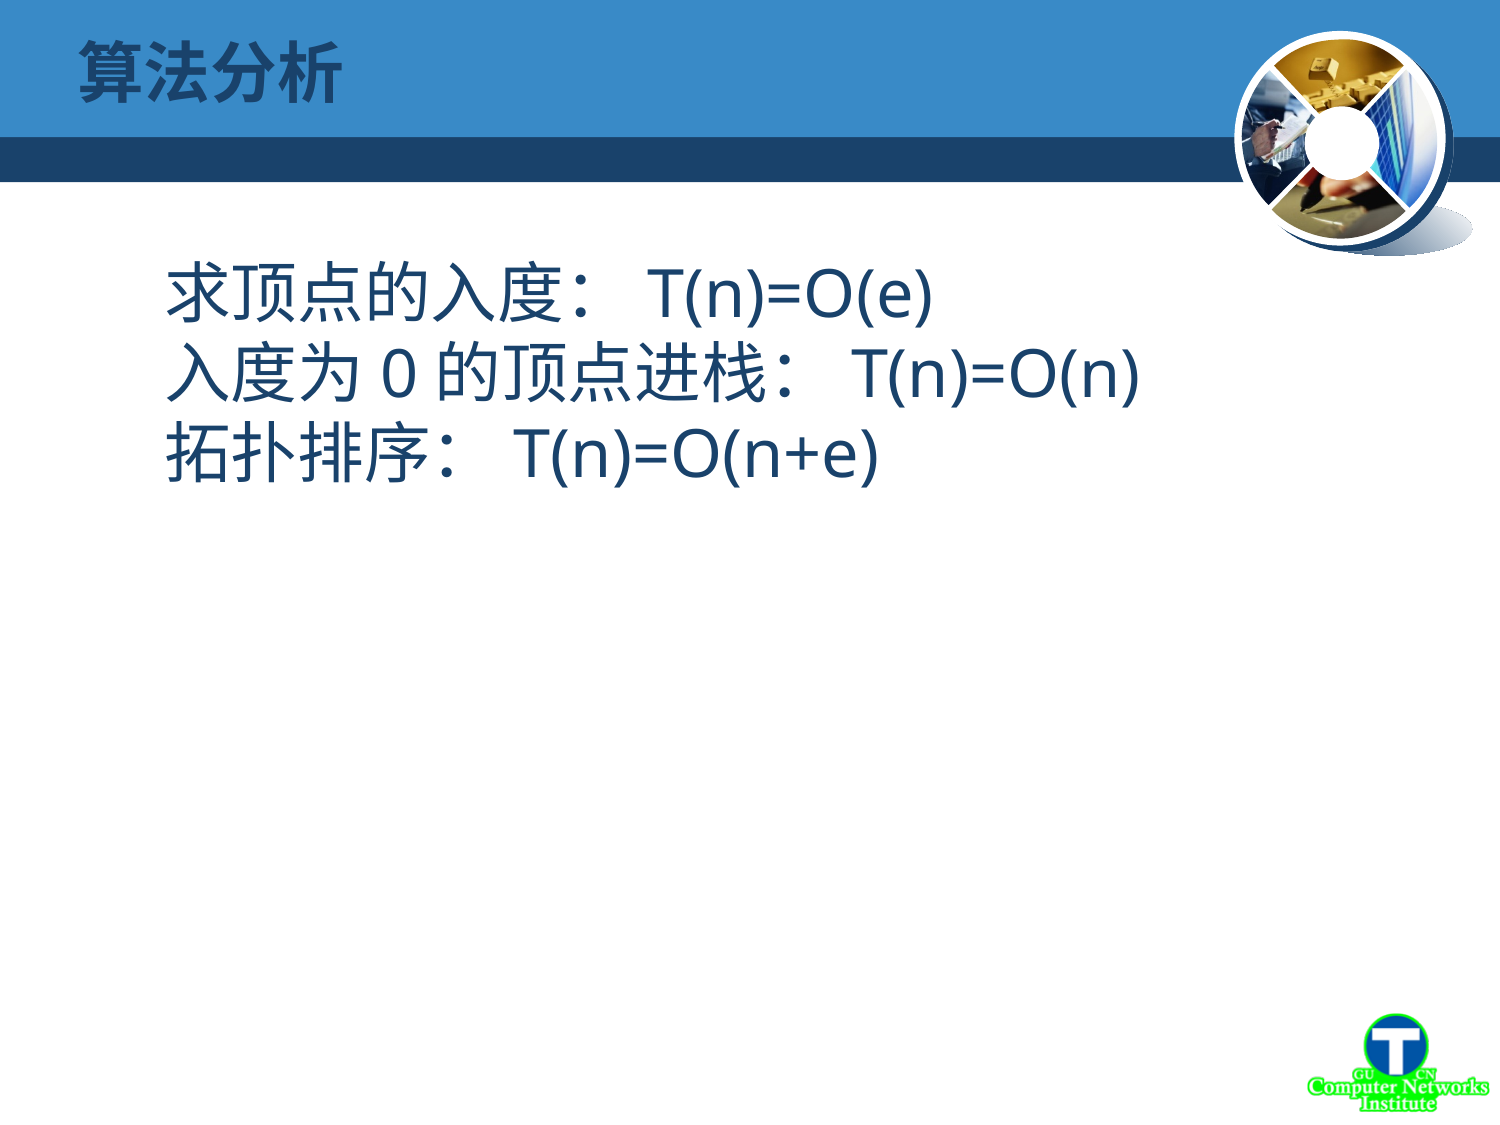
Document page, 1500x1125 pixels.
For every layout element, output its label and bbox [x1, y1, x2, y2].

picture [1271, 167, 1406, 239]
picture [1241, 76, 1315, 205]
picture [1276, 39, 1404, 114]
slide_number [1154, 1023, 1468, 1100]
text_box [149, 243, 1156, 499]
title [62, 24, 1276, 118]
picture [1305, 1011, 1491, 1115]
picture [1365, 69, 1438, 208]
